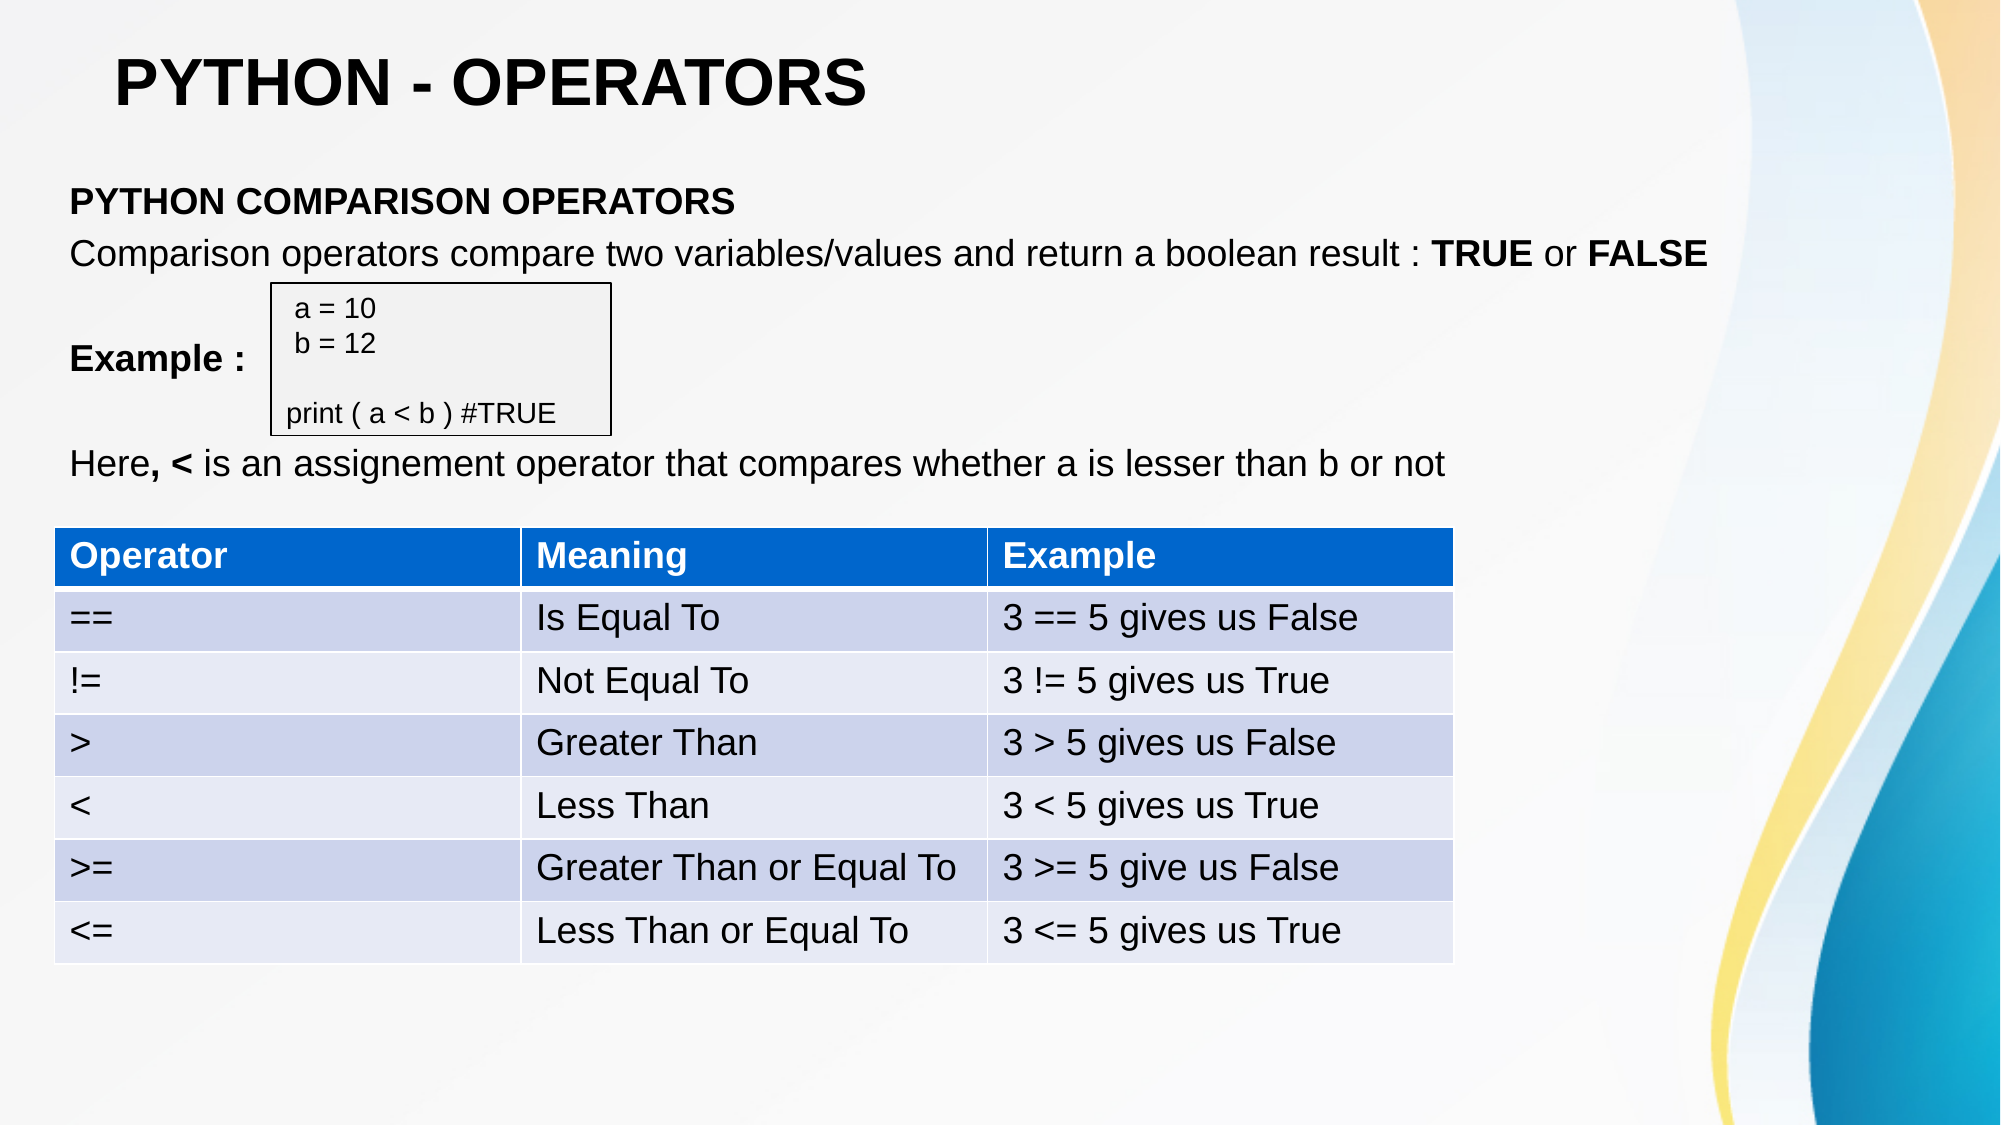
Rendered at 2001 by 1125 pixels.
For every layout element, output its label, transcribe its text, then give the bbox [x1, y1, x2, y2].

picture [0, 0, 2001, 1125]
table_cell <= [55, 902, 520, 963]
title PYTHON - OPERATORS [99, 30, 1901, 127]
table_cell 3 == 5 gives us False [988, 592, 1453, 651]
table_cell > [55, 715, 520, 776]
table_cell 3 >= 5 give us False [988, 840, 1453, 901]
table_header Example [988, 528, 1453, 586]
table_cell 3 != 5 gives us True [988, 653, 1453, 713]
table_cell == [55, 592, 520, 651]
table_cell Greater Than [522, 715, 987, 776]
table_cell Greater Than or Equal To [522, 840, 987, 901]
table_cell Less Than [522, 777, 987, 838]
table_header Operator [55, 528, 520, 586]
table_cell 3 <= 5 gives us True [988, 902, 1453, 963]
text_box a = 10 b = 12 print ( a < b ) #TRUE [271, 282, 612, 436]
list PYTHON COMPARISON OPERATORS Comparison operators compare two variables/values and return a boolean result : TRUE or FALSE Example : Here, < is an assignement operator that compares whether a is lesser than b or not [54, 168, 1984, 1102]
table_cell Less Than or Equal To [522, 902, 987, 963]
table_cell != [55, 653, 520, 713]
table_header Meaning [522, 528, 987, 586]
table_cell Is Equal To [522, 592, 987, 651]
table_cell 3 < 5 gives us True [988, 777, 1453, 838]
table_cell < [55, 777, 520, 838]
table_cell Not Equal To [522, 653, 987, 713]
table_cell >= [55, 840, 520, 901]
table_cell 3 > 5 gives us False [988, 715, 1453, 776]
